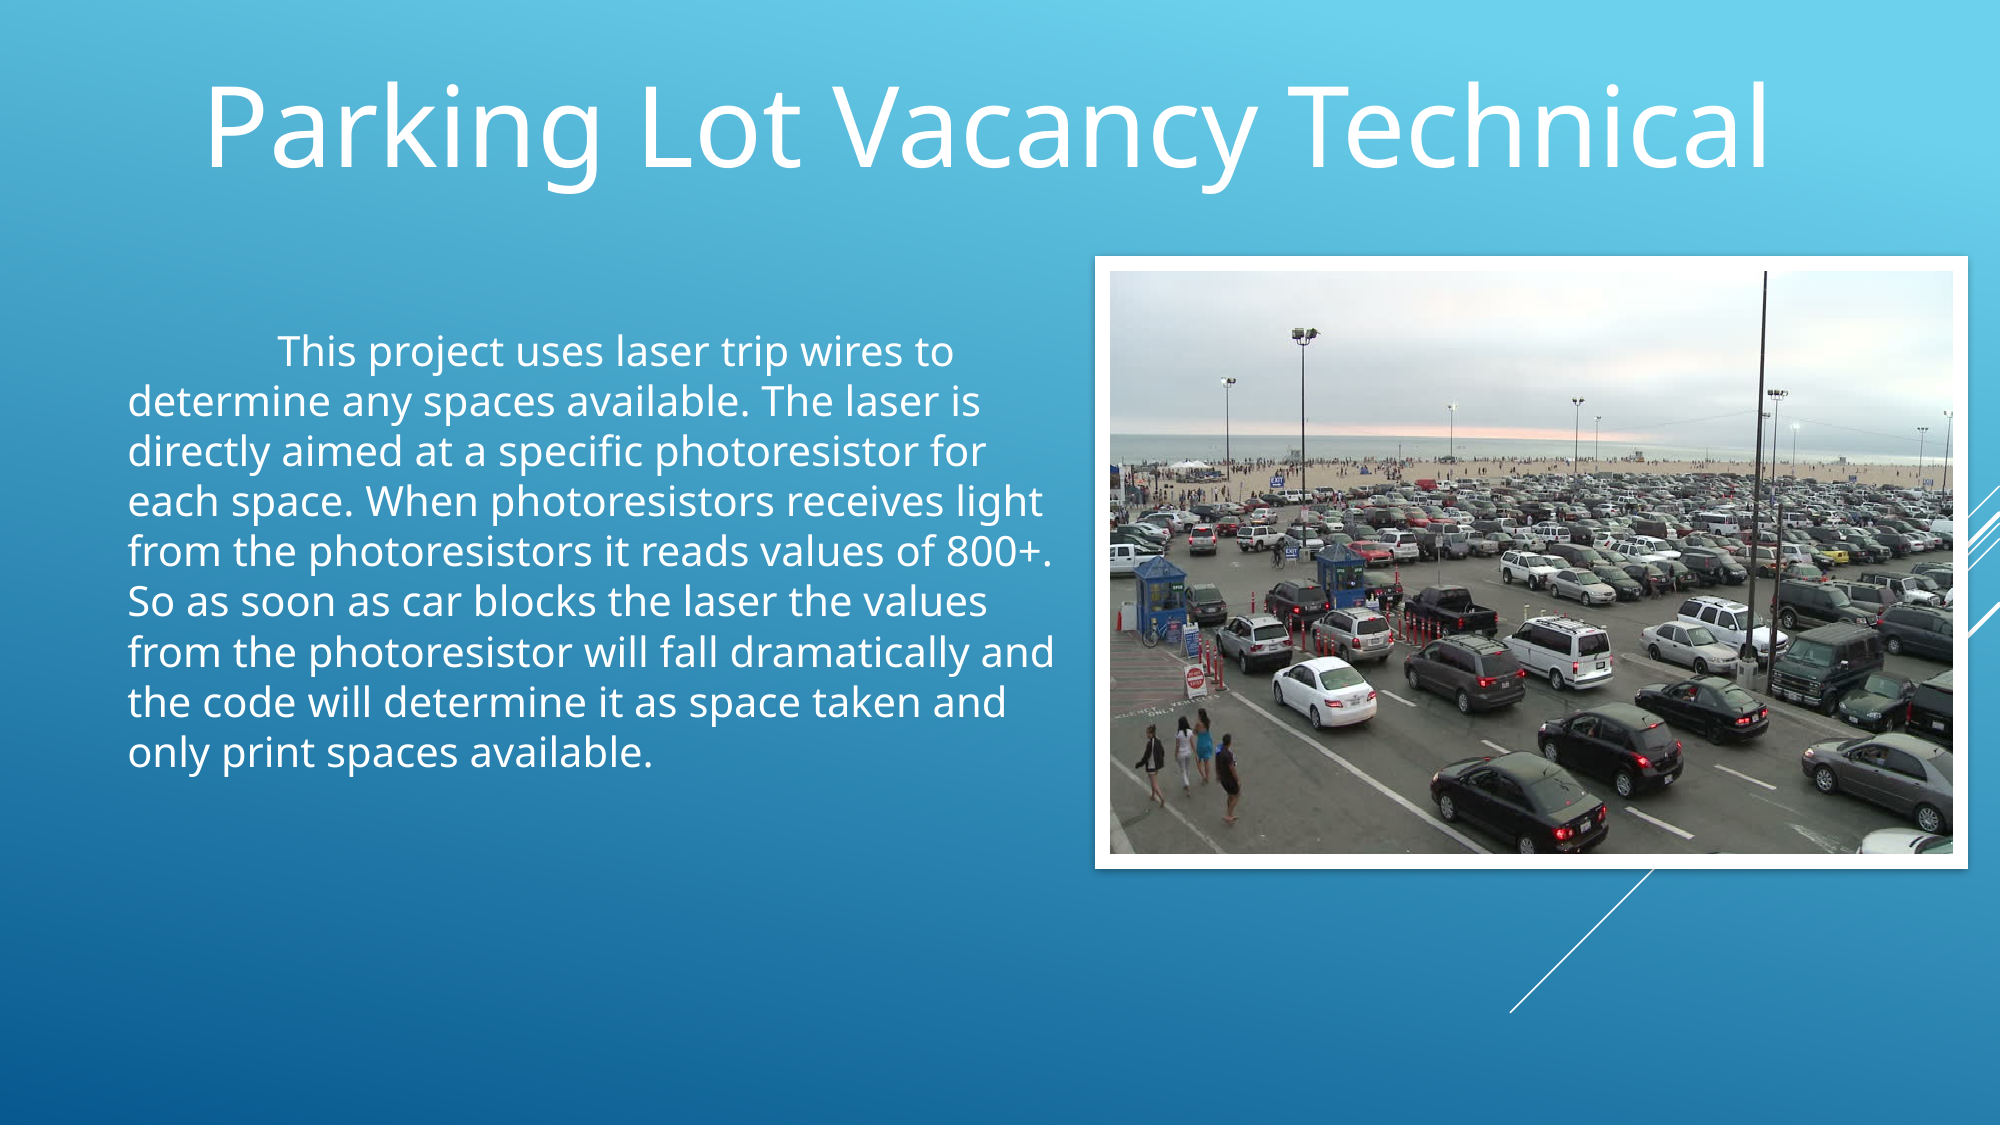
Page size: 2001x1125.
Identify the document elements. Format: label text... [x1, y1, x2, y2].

text_box Parking Lot Vacancy Technical [105, 48, 1871, 198]
list This project uses laser trip wires to determine any spaces available. The laser is directly aimed at a specific photoresistor for each space. When photoresistors receives light from the photoresistors it reads values of 800+. So as soon as car blocks the laser the values from the photoresistor will fall dramatically and the code will determine it as space taken and only print spaces available. [112, 198, 1088, 984]
picture [1109, 270, 1954, 855]
